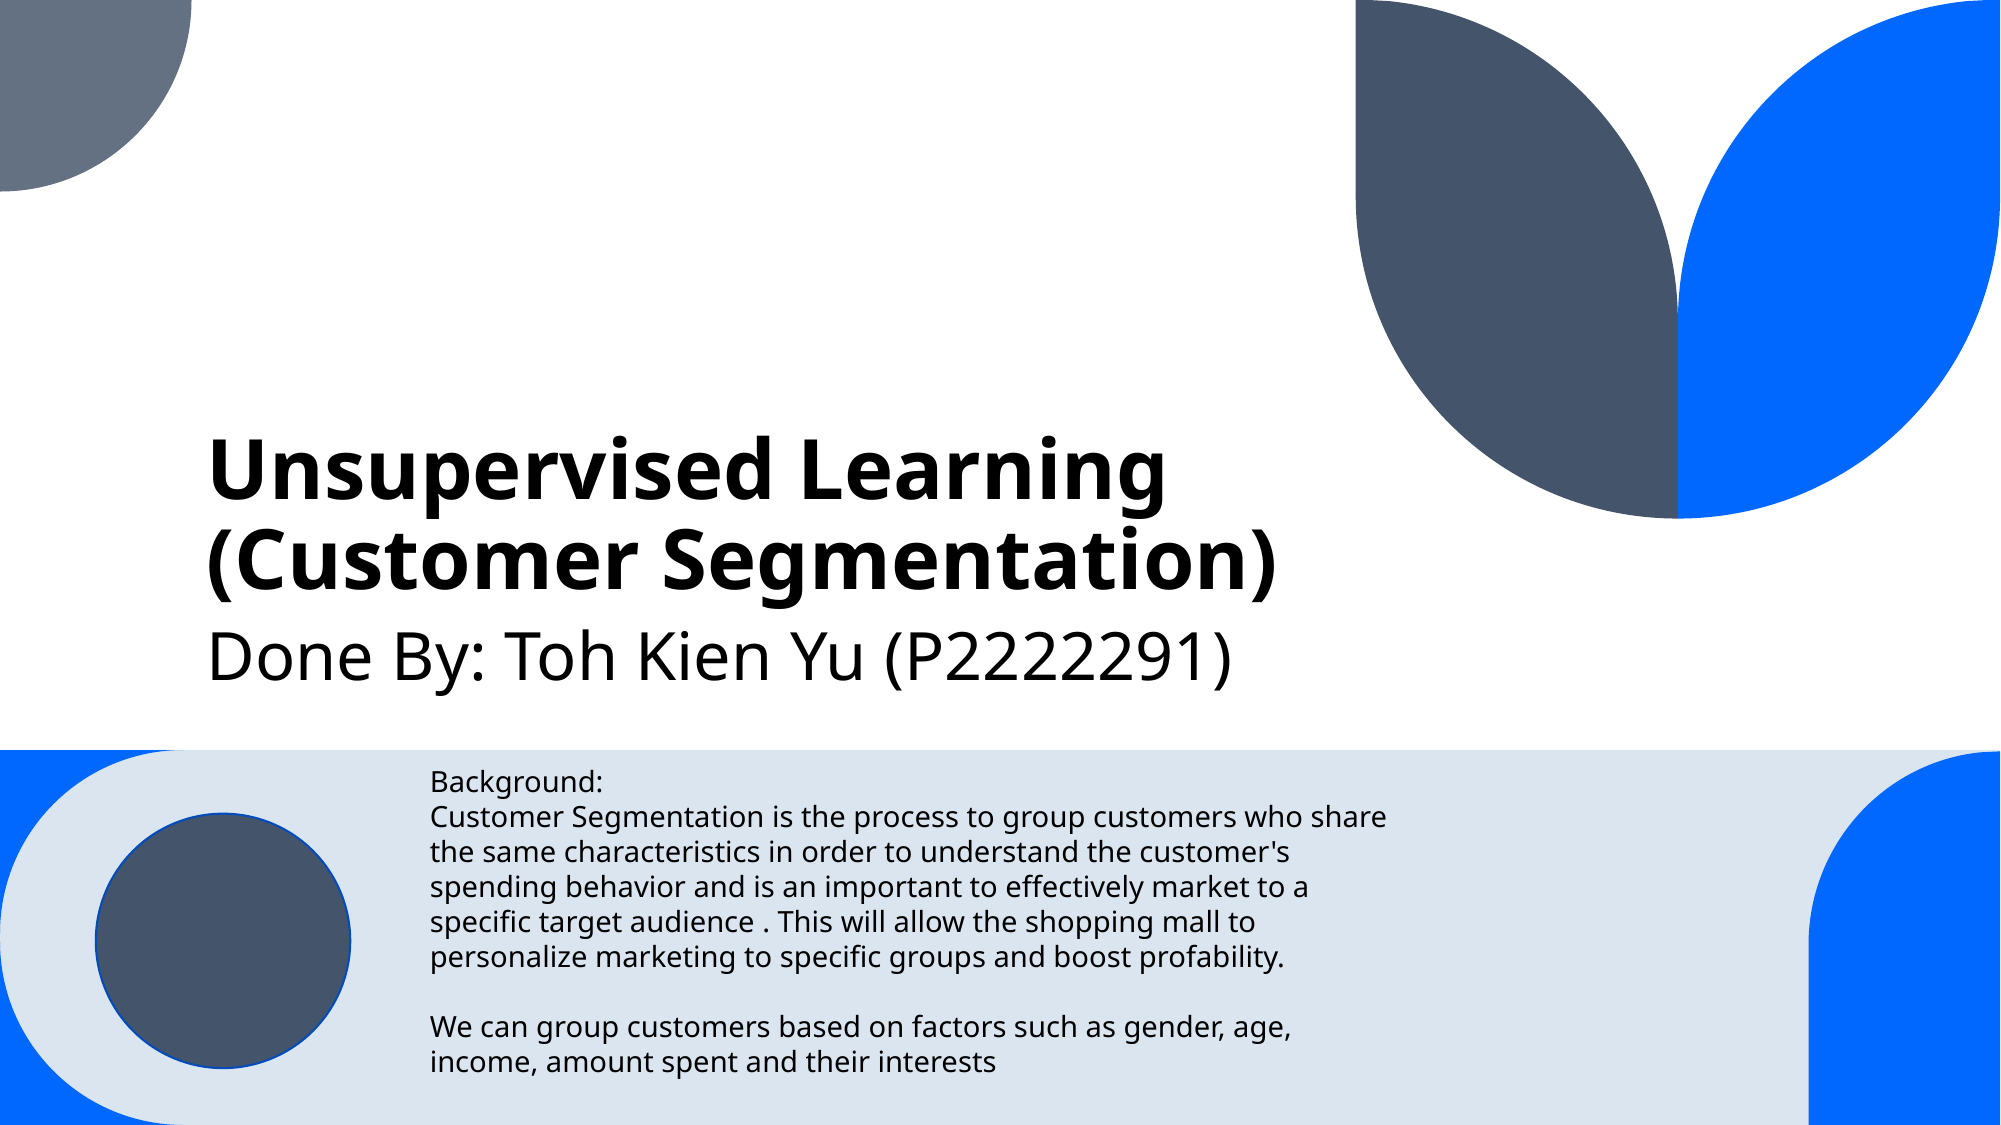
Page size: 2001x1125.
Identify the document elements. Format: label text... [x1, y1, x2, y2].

text_box Background: Customer Segmentation is the process to group customers who share the same characteristics in order to understand the customer's spending behavior and is an important to effectively market to a specific target audience . This will allow the shopping mall to personalize marketing to specific groups and boost profability. We can group customers based on factors such as gender, age, income, amount spent and their interests [414, 756, 1422, 1121]
title Unsupervised Learning (Customer Segmentation) [191, 112, 1356, 615]
subtitle Done By: Toh Kien Yu (P2222291) [191, 615, 1750, 748]
